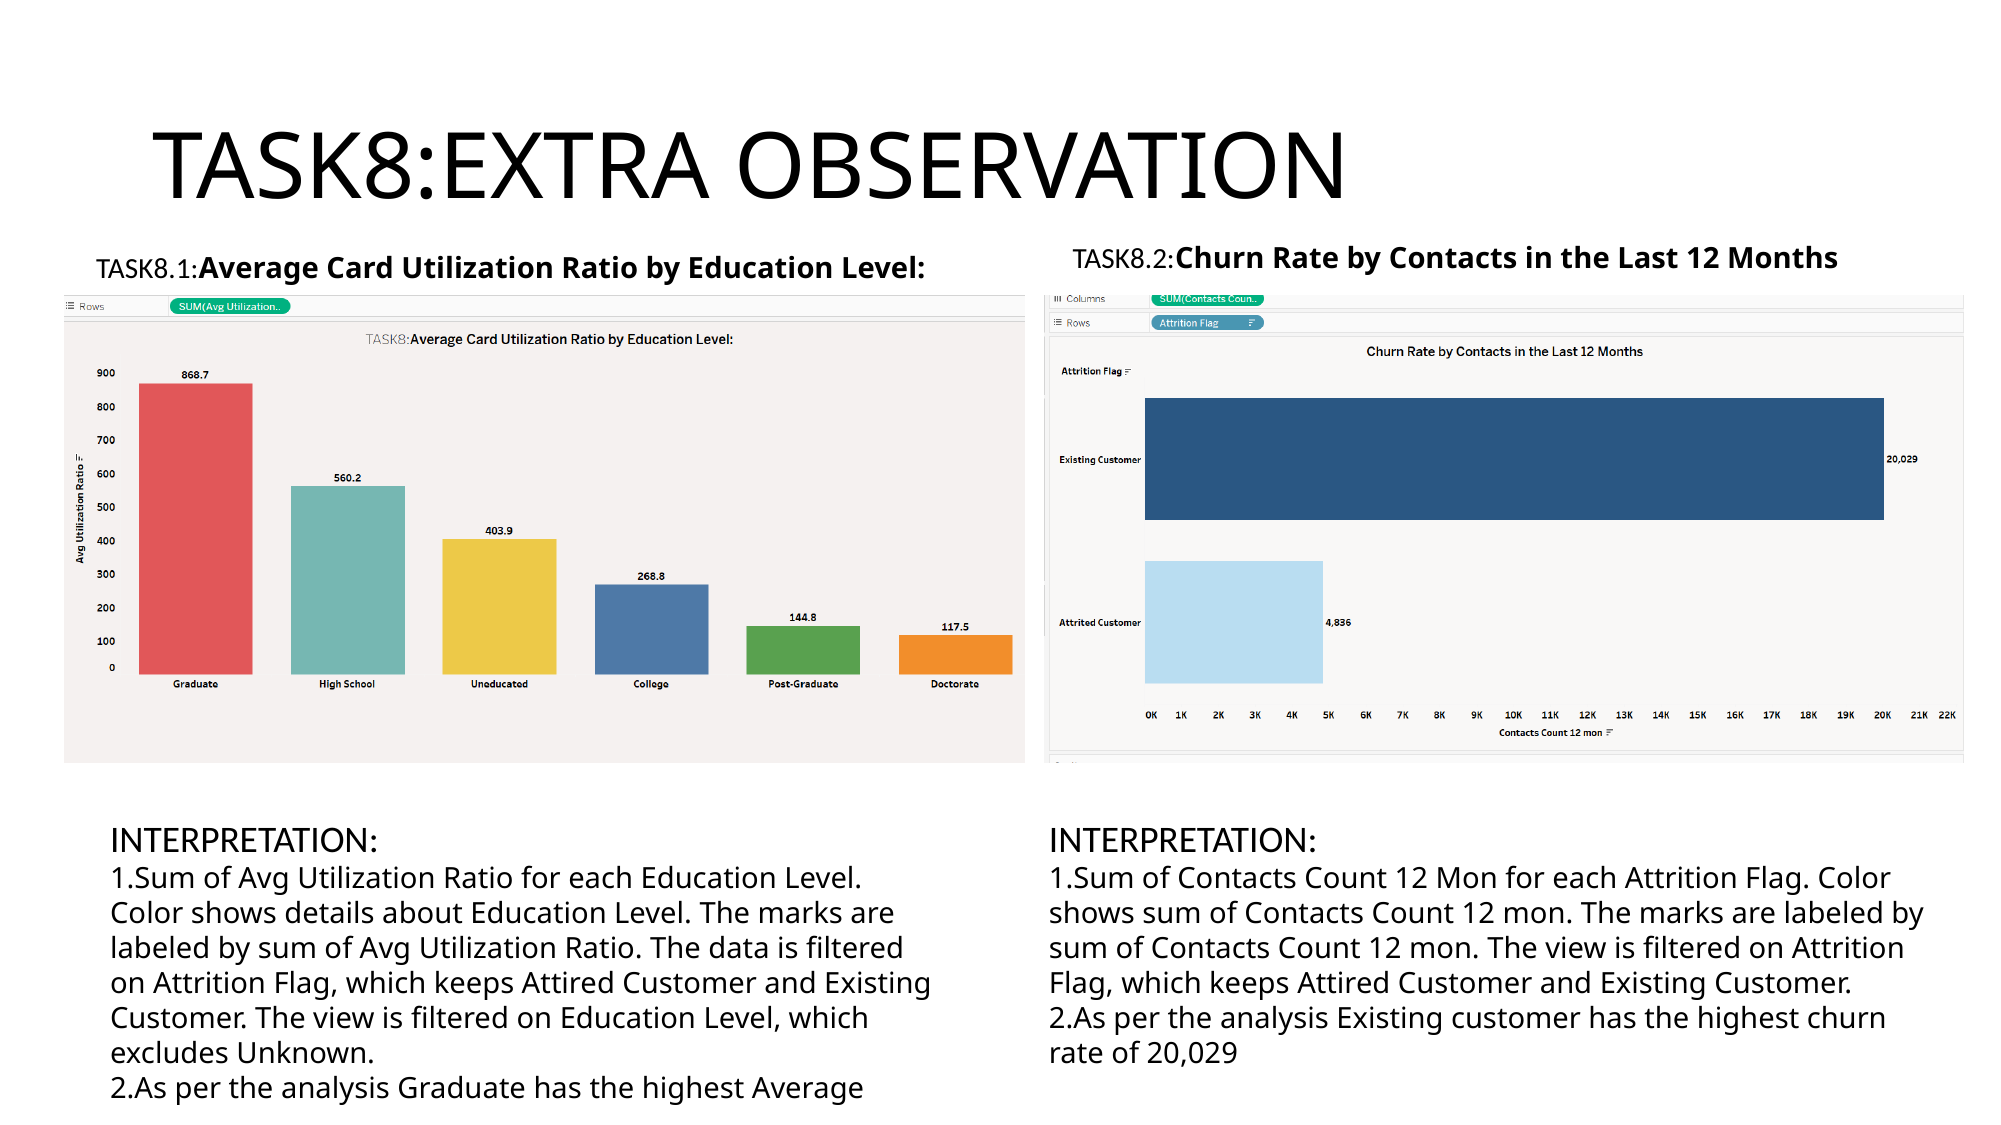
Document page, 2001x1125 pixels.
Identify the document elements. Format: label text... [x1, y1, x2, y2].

text_box INTERPRETATION: 1.Sum of Avg Utilization Ratio for each Education Level. Color shows details about Education Level. The marks are labeled by sum of Avg Utilization Ratio. The data is filtered on Attrition Flag, which keeps Attired Customer and Existing Customer. The view is filtered on Education Level, which excludes Unknown. 2.As per the analysis Graduate has the highest Average [95, 807, 951, 1112]
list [63, 295, 1025, 763]
text_box TASK8.2:Churn Rate by Contacts in the Last 12 Months [1057, 232, 1905, 283]
title TASK8:EXTRA OBSERVATION [137, 59, 1646, 278]
picture [1044, 295, 1964, 763]
text_box INTERPRETATION: 1.Sum of Contacts Count 12 Mon for each Attrition Flag. Color shows sum of Contacts Count 12 mon. The marks are labeled by sum of Contacts Count 12 mon. The view is filtered on Attrition Flag, which keeps Attired Customer and Existing Customer. 2.As per the analysis Existing customer has the highest churn rate of 20,029 [1034, 807, 1954, 1077]
text_box TASK8.1:Average Card Utilization Ratio by Education Level: [81, 242, 979, 293]
